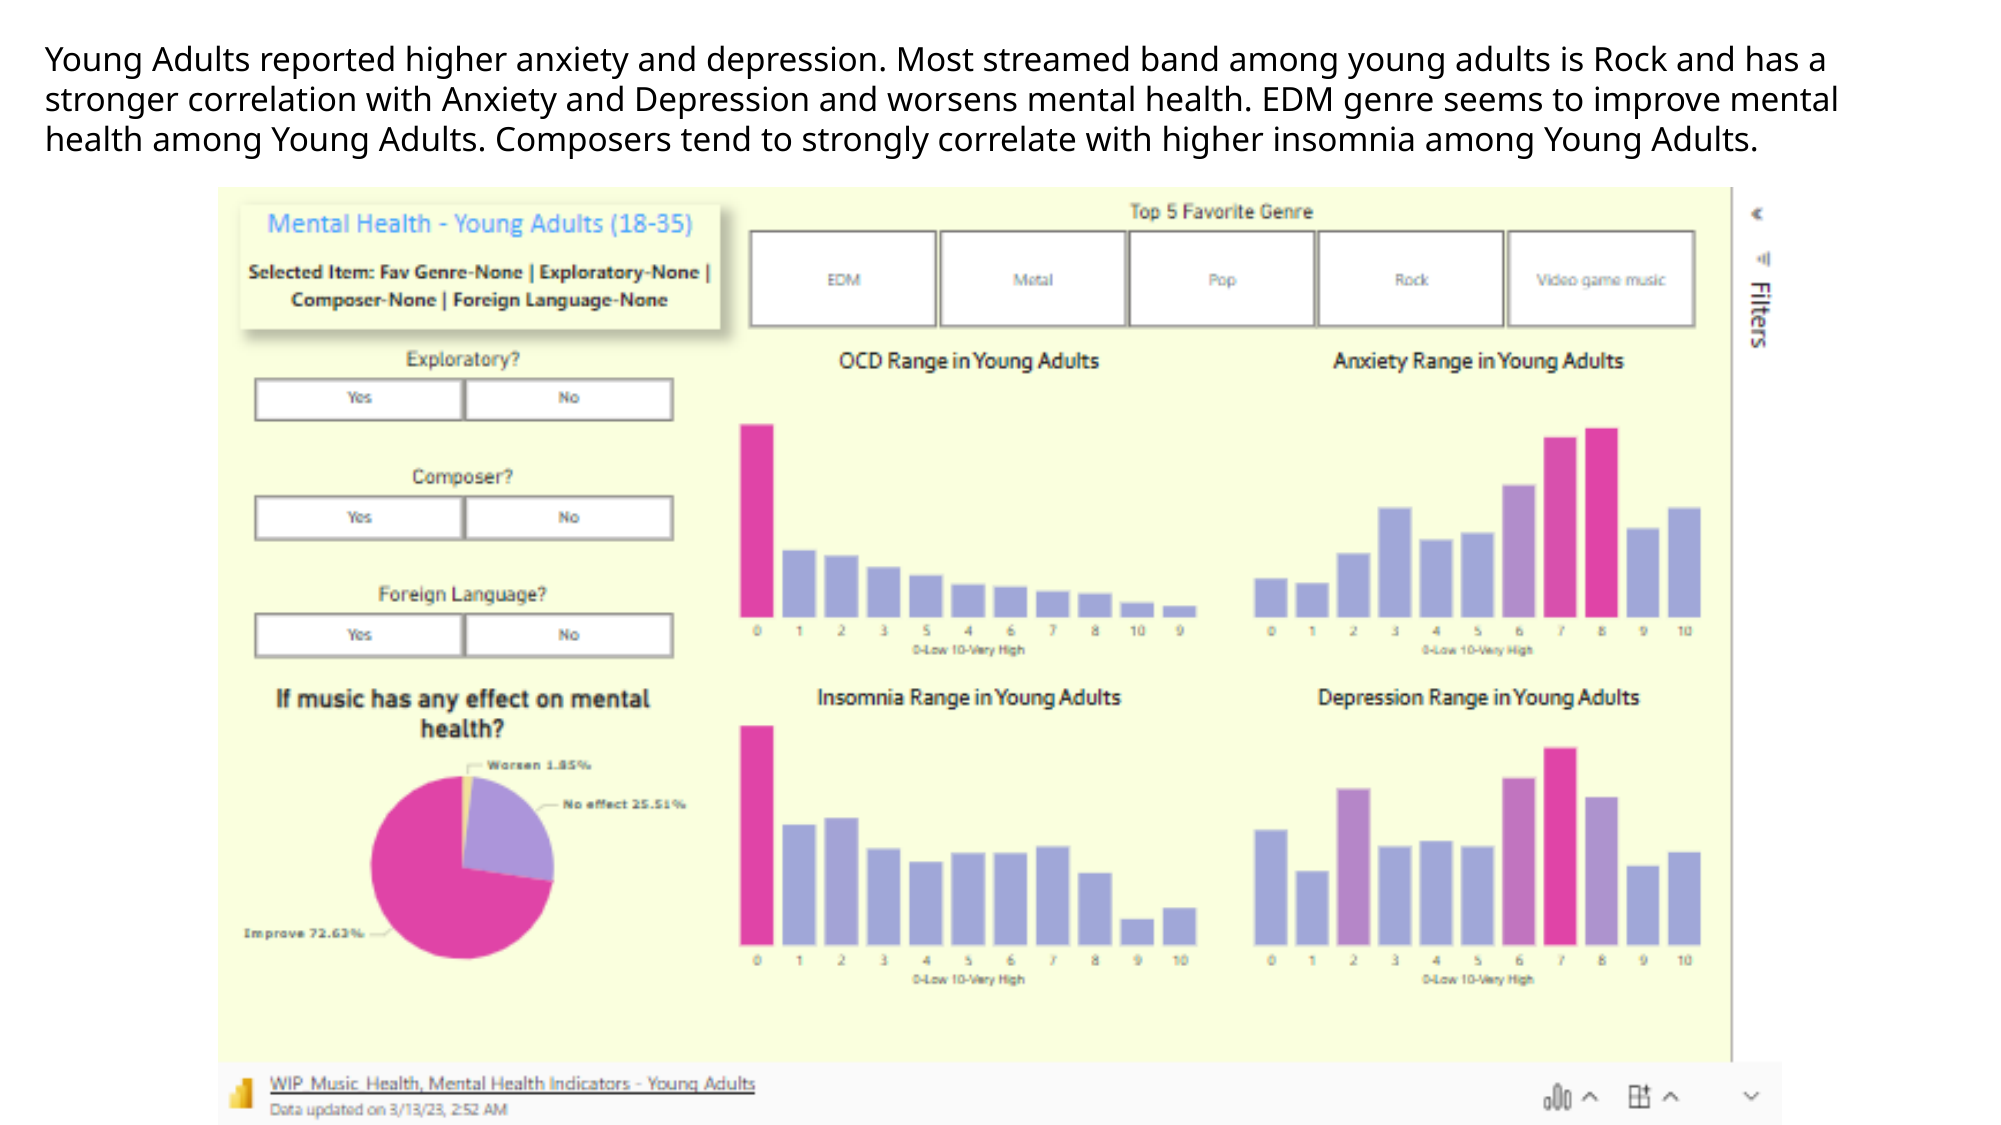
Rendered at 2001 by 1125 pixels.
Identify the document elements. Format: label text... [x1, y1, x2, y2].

picture [218, 187, 1782, 1125]
text_box Young Adults reported higher anxiety and depression. Most streamed band among young adults is Rock and has a stronger correlation with Anxiety and Depression and worsens mental health. EDM genre seems to improve mental health among Young Adults. Composers tend to strongly correlate with higher insomnia among Young Adults. [30, 31, 1953, 166]
